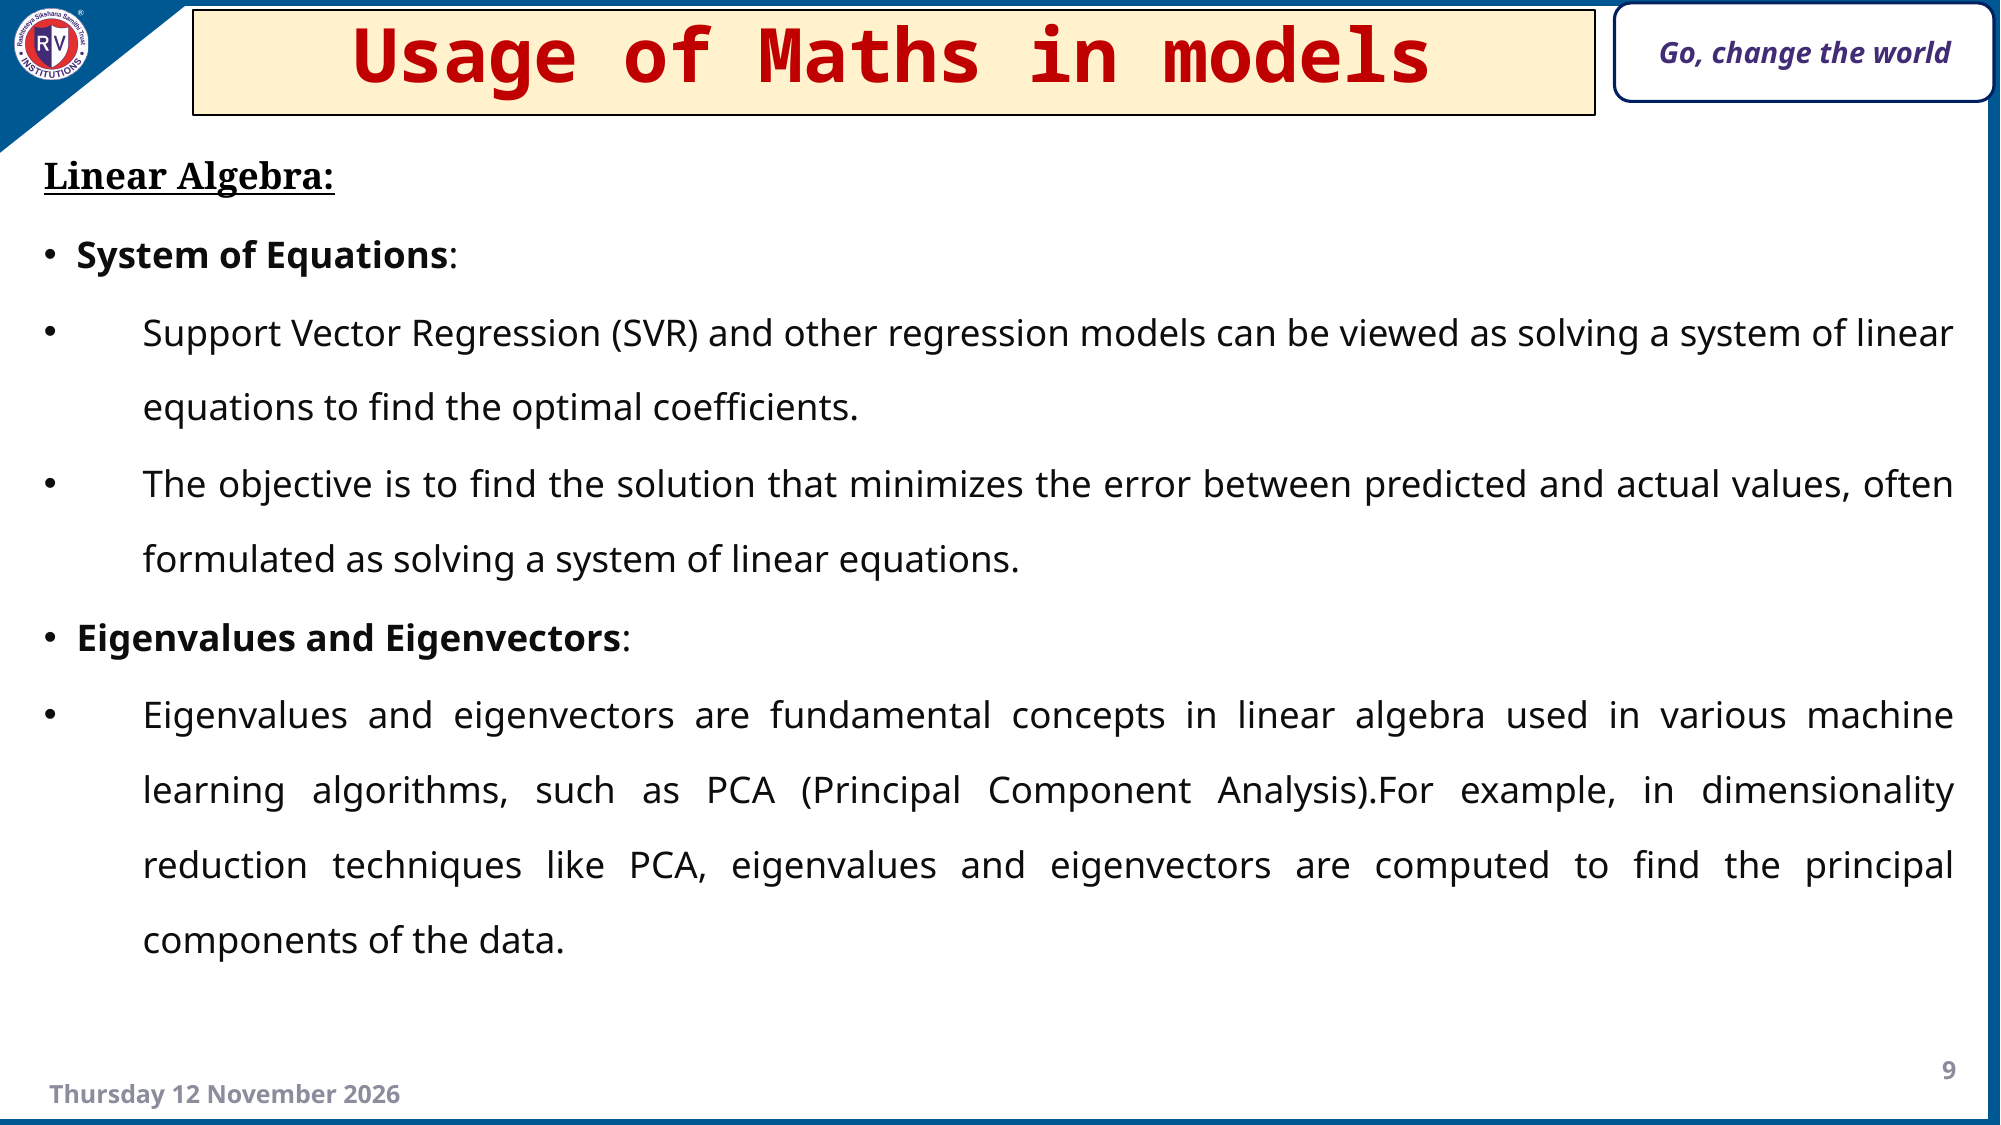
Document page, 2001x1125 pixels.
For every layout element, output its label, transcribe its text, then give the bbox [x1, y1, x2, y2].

picture [14, 8, 89, 80]
slide_number 9 [1521, 1041, 1972, 1102]
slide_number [0, 1065, 450, 1125]
list Linear Algebra: System of Equations: Support Vector Regression (SVR) and other regression models can be viewed as solving a system of linear equations to find the optimal coefficients. The objective is to find the solution that minimizes the error between predicted and actual values, often formulated as solving a system of linear equations. Eigenvalues and Eigenvectors: Eigenvalues and eigenvectors are fundamental concepts in linear algebra used in various machine learning algorithms, such as PCA (Principal Component Analysis).For example, in dimensionality reduction techniques like PCA, eigenvalues and eigenvectors are computed to find the principal components of the data. [28, 114, 1972, 998]
title Usage of Maths in models [192, 9, 1596, 114]
